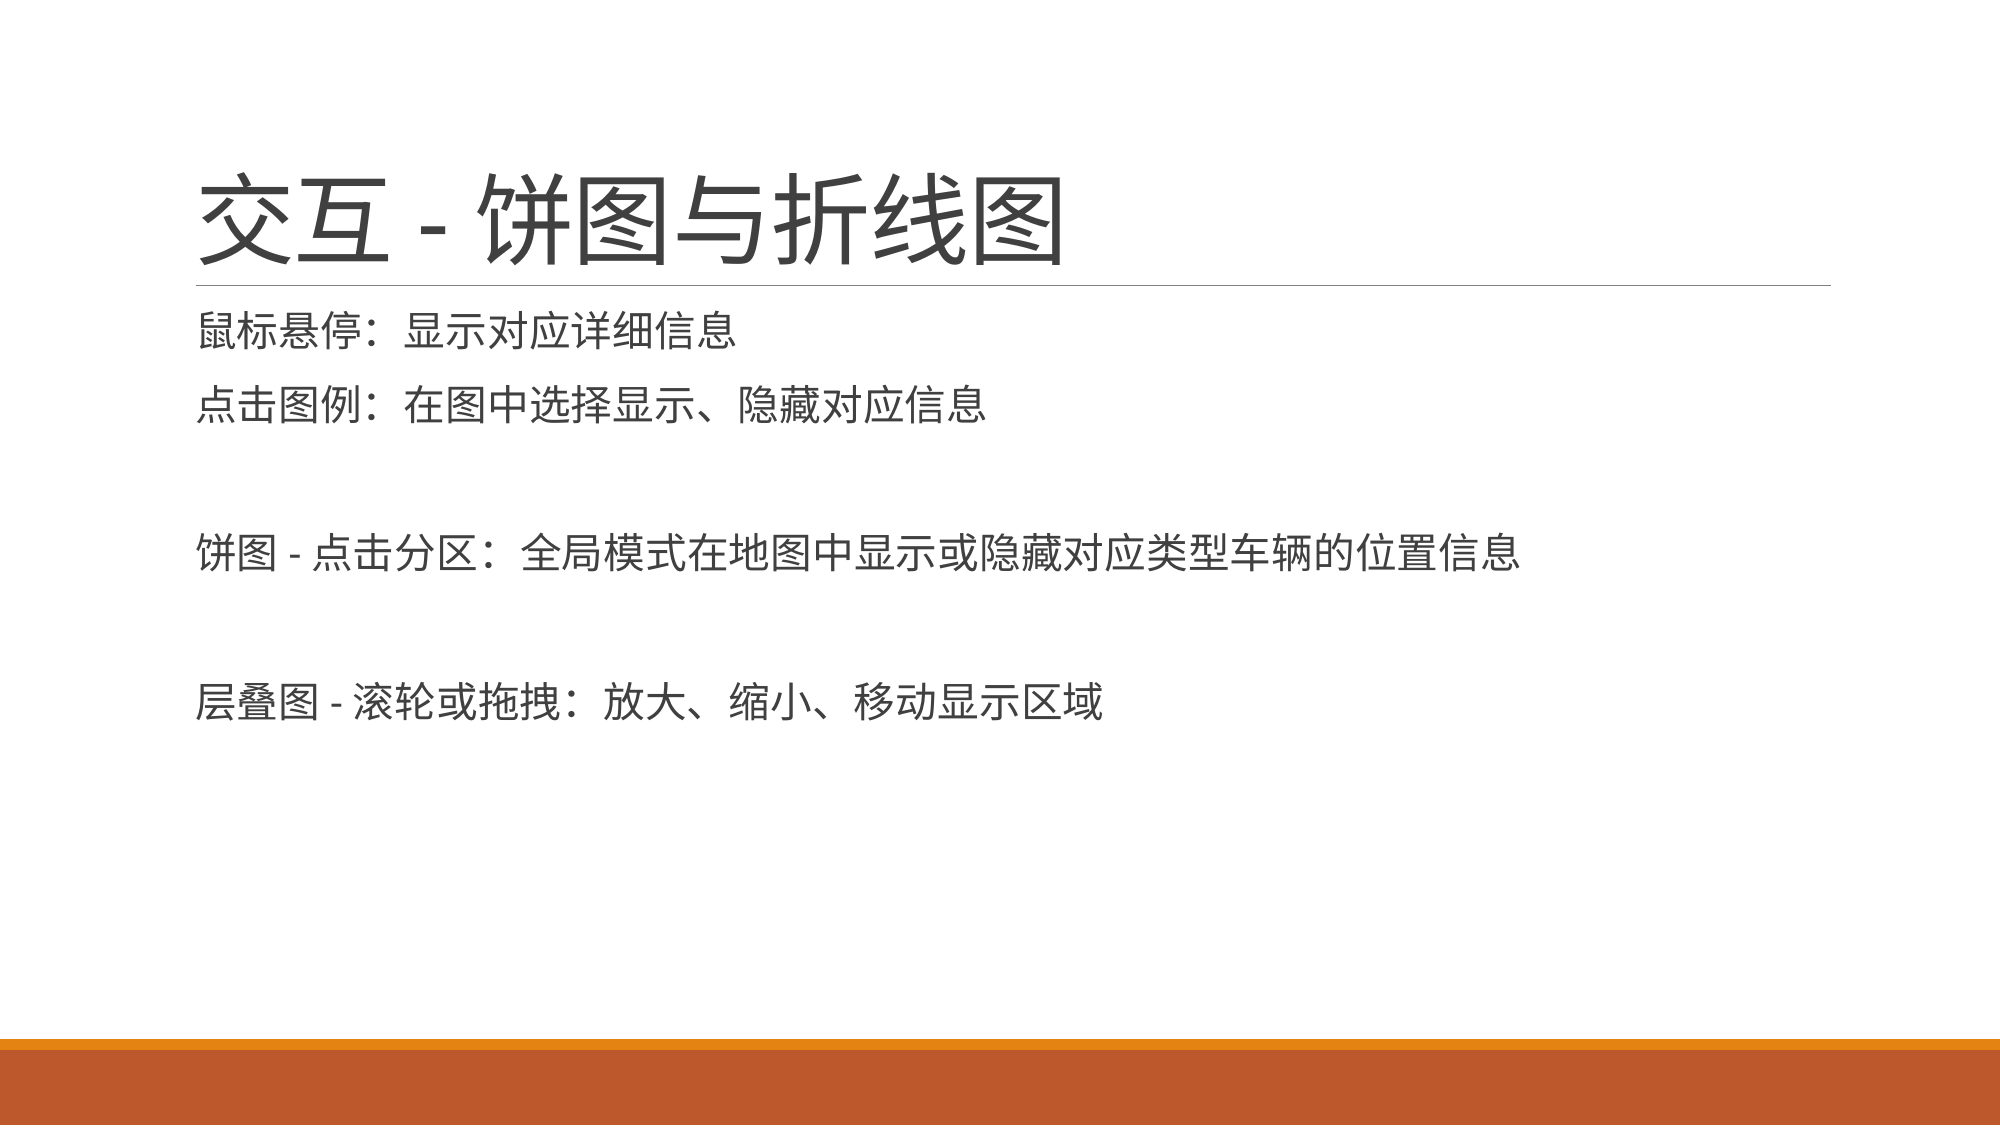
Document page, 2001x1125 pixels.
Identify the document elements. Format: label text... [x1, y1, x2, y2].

title 交互-饼图与折线图 [180, 47, 1830, 285]
list 鼠标悬停：显示对应详细信息 点击图例：在图中选择显示、隐藏对应信息 饼图-点击分区：全局模式在地图中显示或隐藏对应类型车辆的位置信息 层叠图-滚轮或拖拽：放大、缩小、移动显示区域 [180, 302, 1830, 963]
